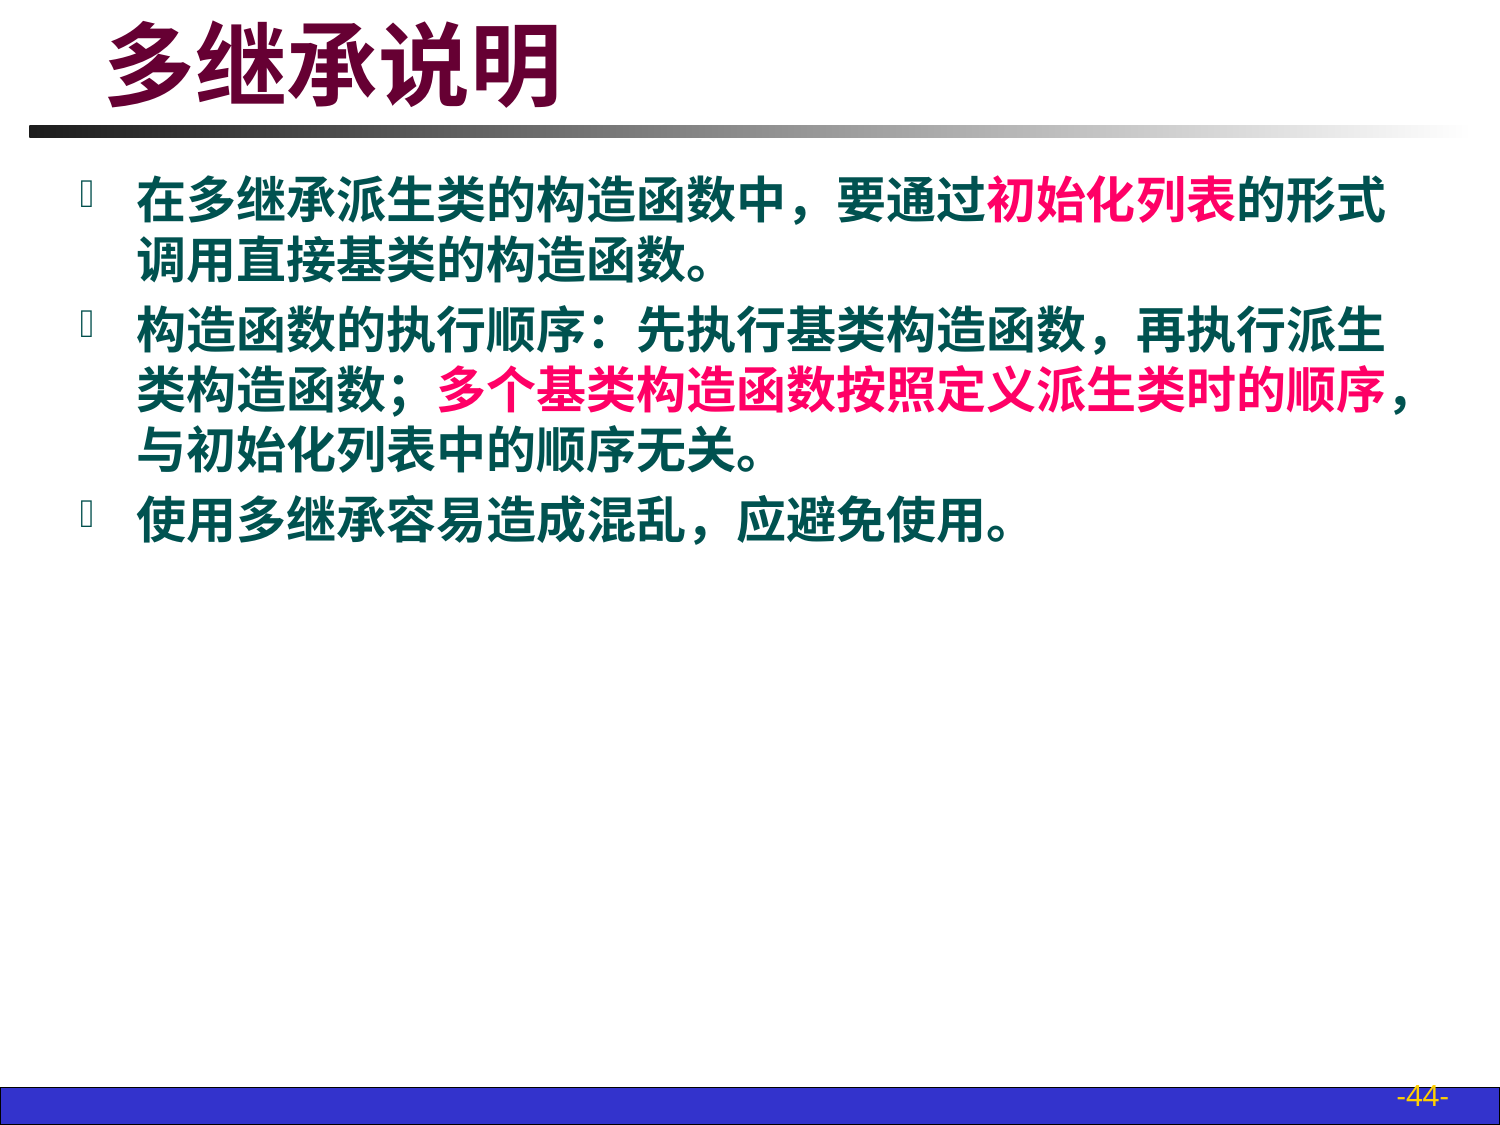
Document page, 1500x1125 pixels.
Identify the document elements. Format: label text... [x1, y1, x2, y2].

list 在多继承派生类的构造函数中，要通过初始化列表的形式调用直接基类的构造函数。 构造函数的执行顺序：先执行基类构造函数，再执行派生类构造函数；多个基类构造函数按照定义派生类时的顺序，与初始化列表中的顺序无关。 使用多继承容易造成混乱，应避免使用。 [64, 160, 1436, 1012]
title 多继承说明 [88, 18, 1398, 126]
slide_number -44- [1151, 1074, 1465, 1125]
